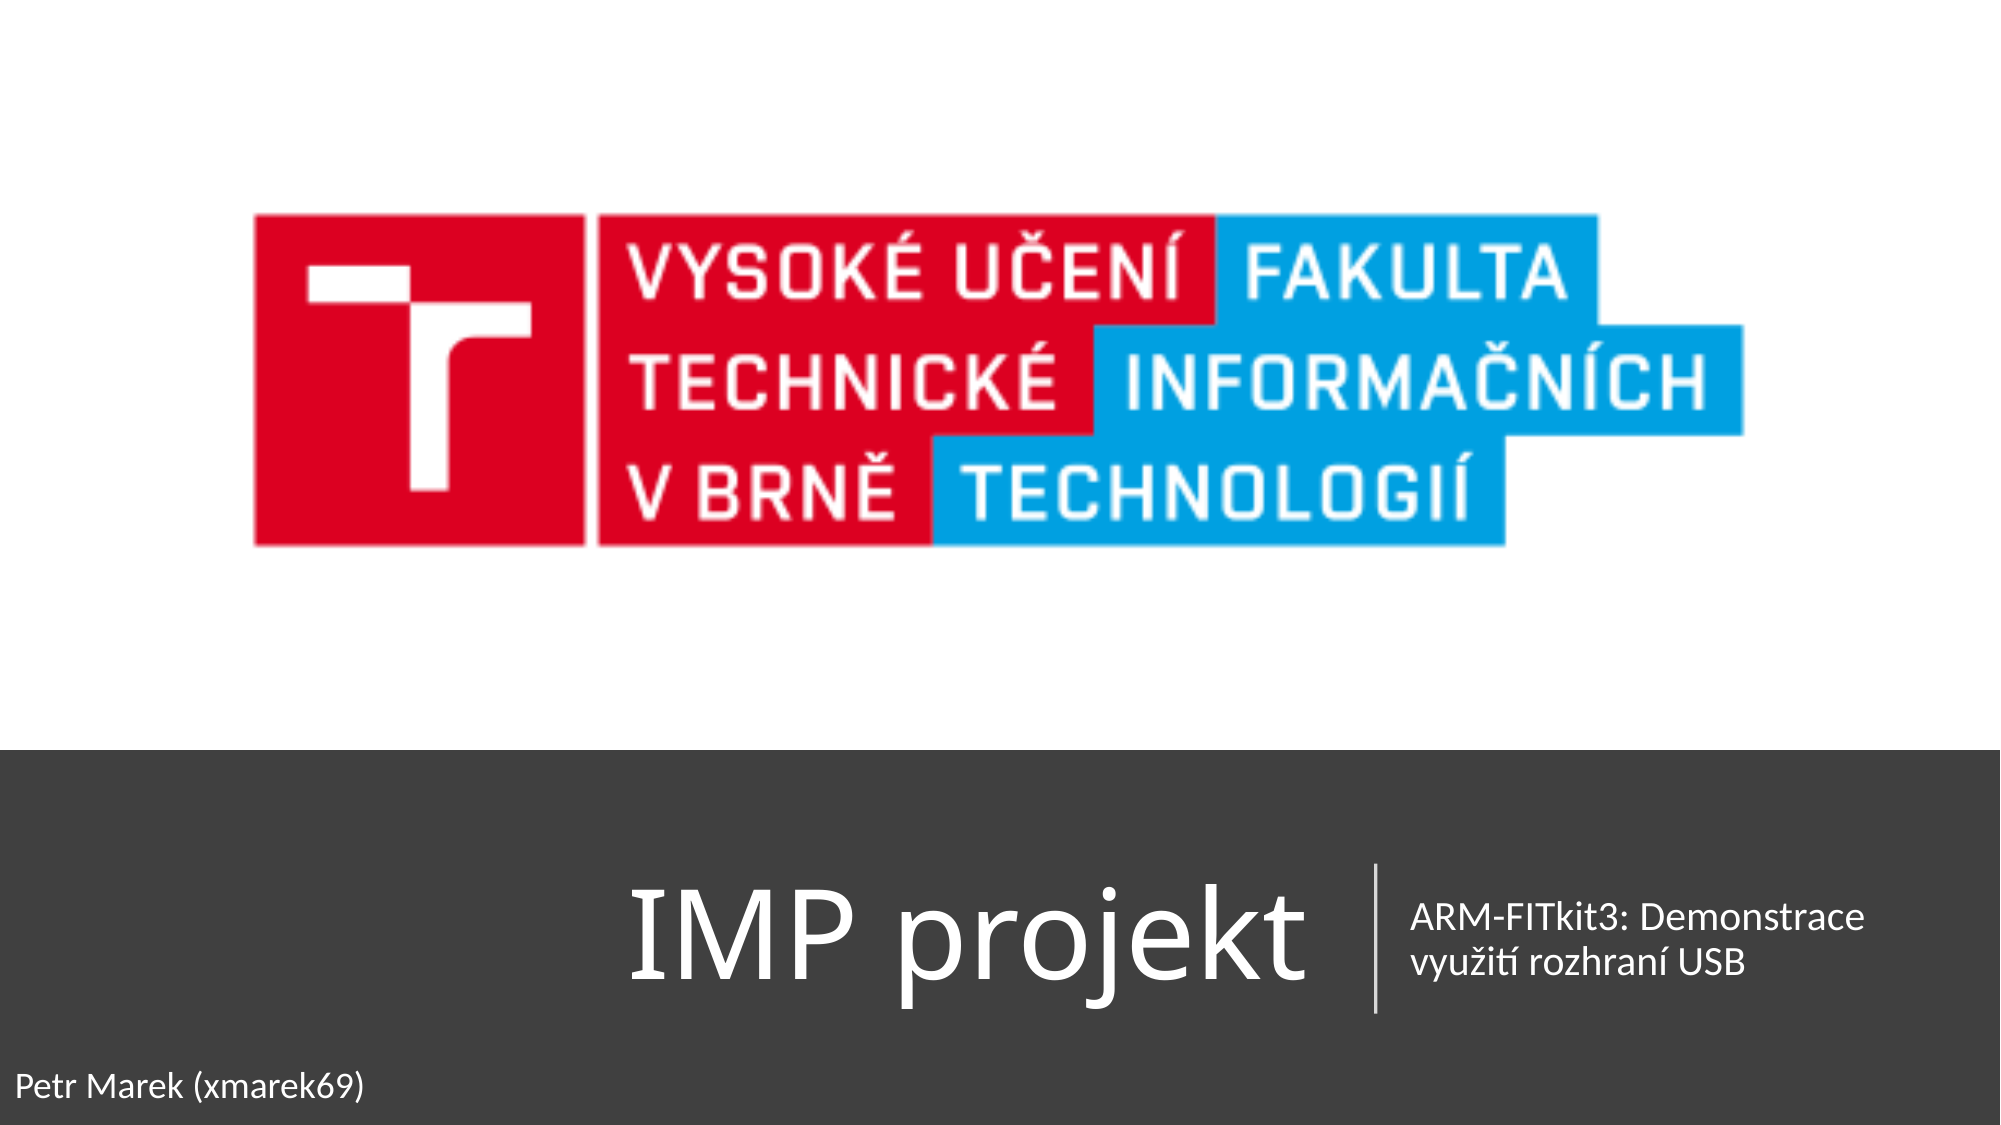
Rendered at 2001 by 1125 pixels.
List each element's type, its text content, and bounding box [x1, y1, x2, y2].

subtitle ARM-FITkit3: Demonstrace využití rozhraní USB [1395, 835, 1883, 1043]
title IMP projekt [117, 835, 1356, 1043]
text_box [0, 749, 2000, 1125]
picture [127, 87, 1873, 676]
text_box Petr Marek (xmarek69) [0, 1053, 400, 1114]
